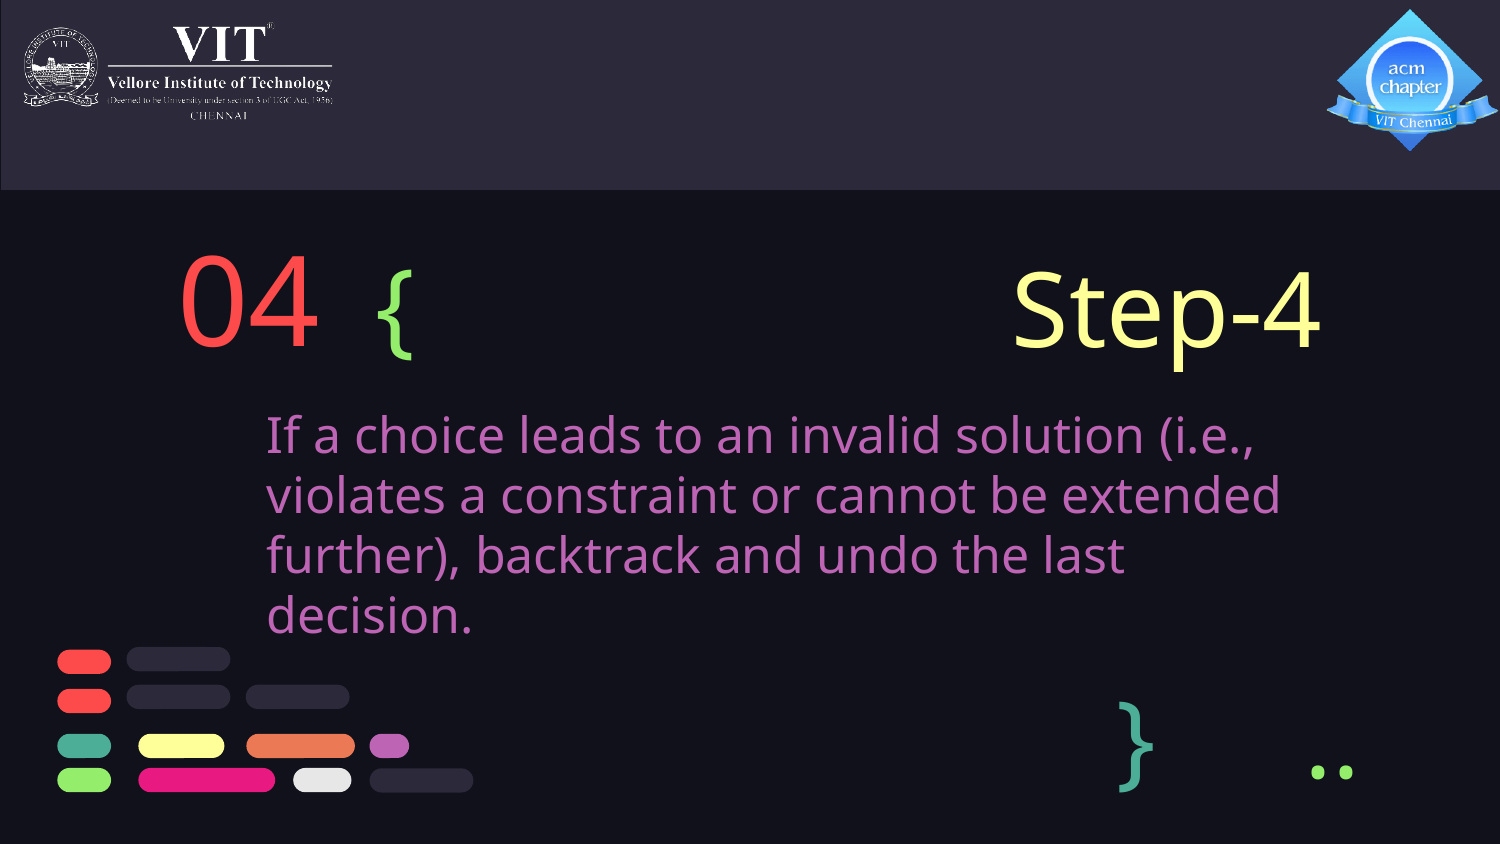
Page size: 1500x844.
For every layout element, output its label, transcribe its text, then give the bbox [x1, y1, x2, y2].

text_box { [360, 225, 476, 368]
text_box Step-4 [433, 260, 1338, 351]
text_box } [1101, 657, 1188, 782]
picture [1311, 0, 1500, 176]
picture [10, 9, 347, 136]
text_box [57, 646, 474, 793]
text_box .. [1215, 692, 1376, 782]
title If a choice leads to an invalid solution (i.e., violates a constraint or cannot be extended further), backtrack and undo the last decision. [251, 371, 1349, 676]
title 04 [162, 221, 434, 372]
